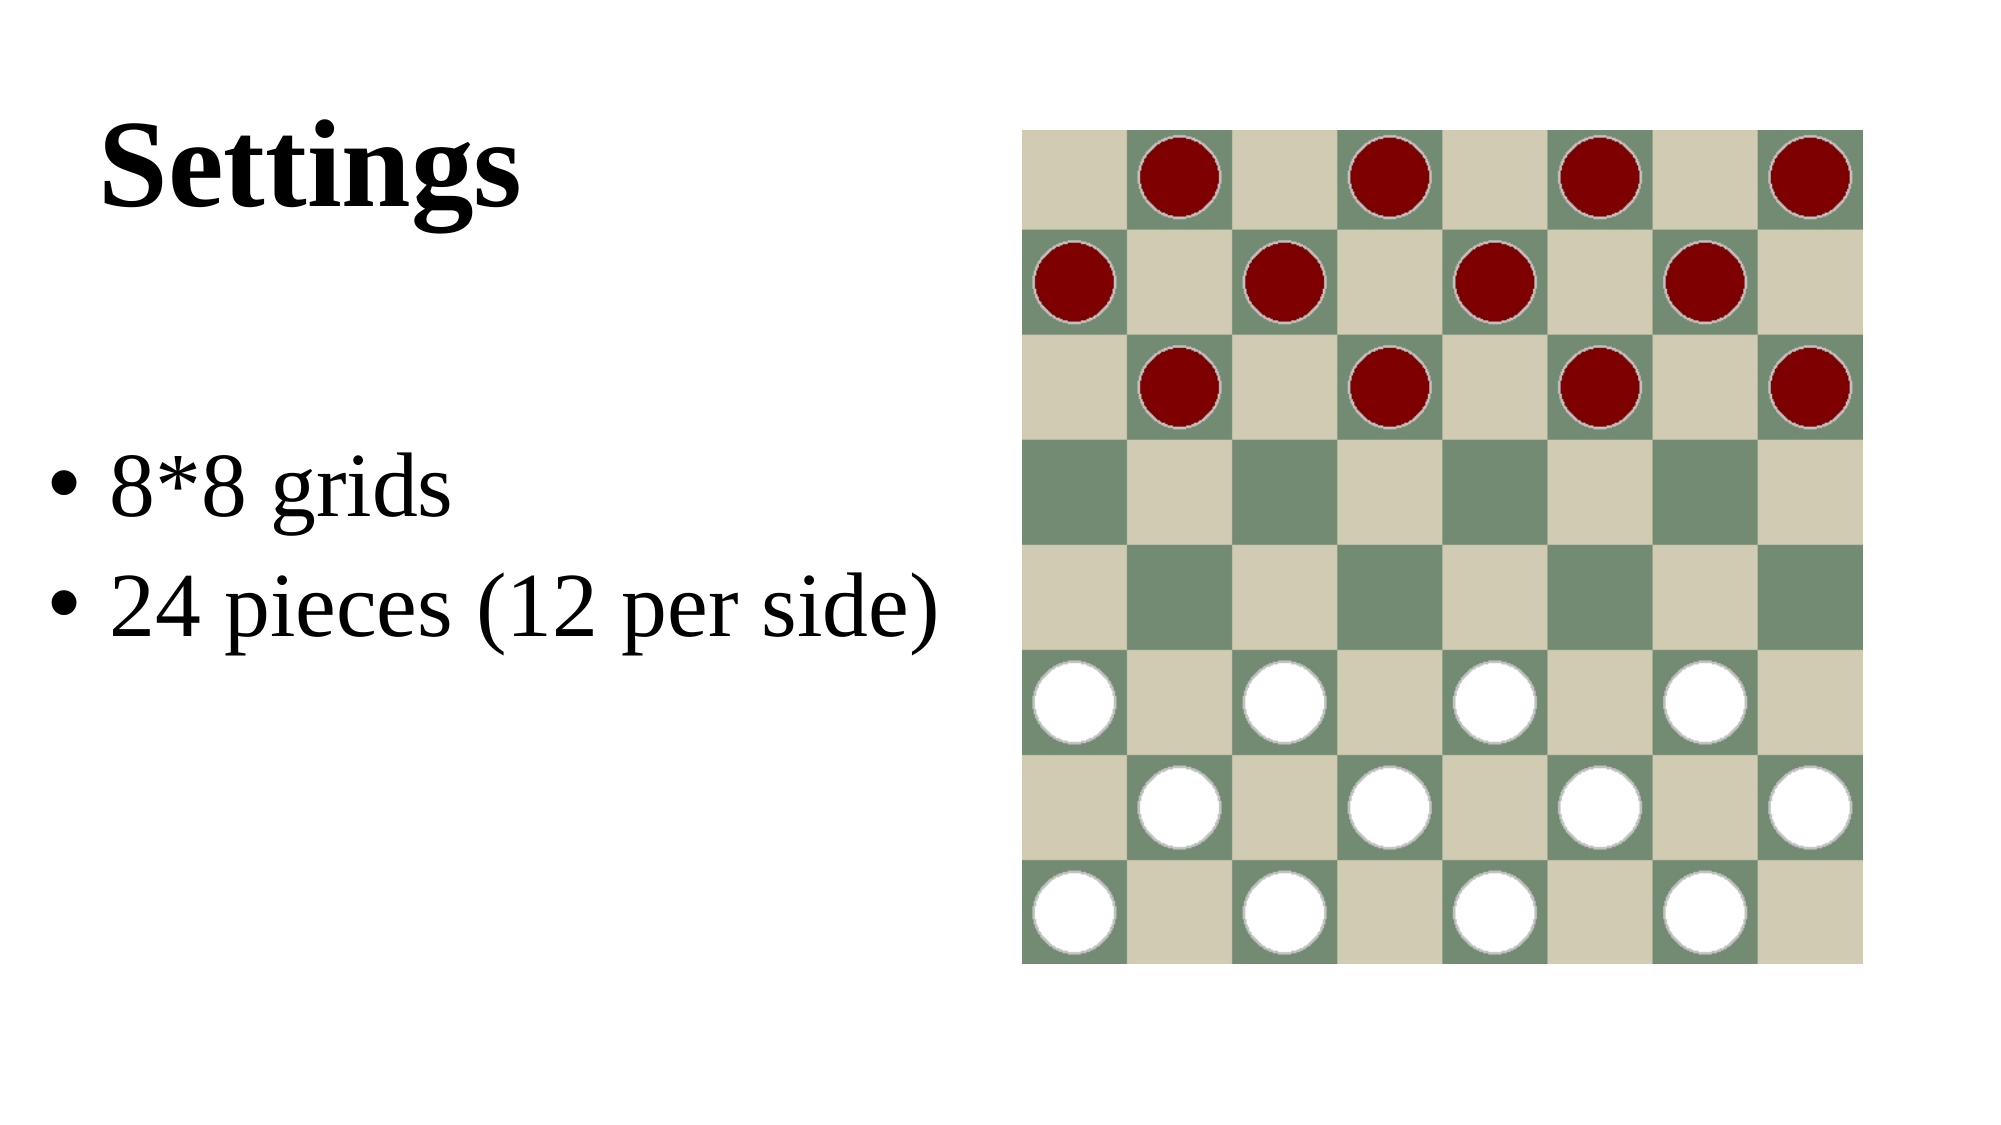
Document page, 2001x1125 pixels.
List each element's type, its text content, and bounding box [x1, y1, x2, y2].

picture [1022, 130, 1863, 964]
title Settings [83, 60, 1054, 273]
list 8*8 grids 24 pieces (12 per side) [34, 299, 972, 1016]
